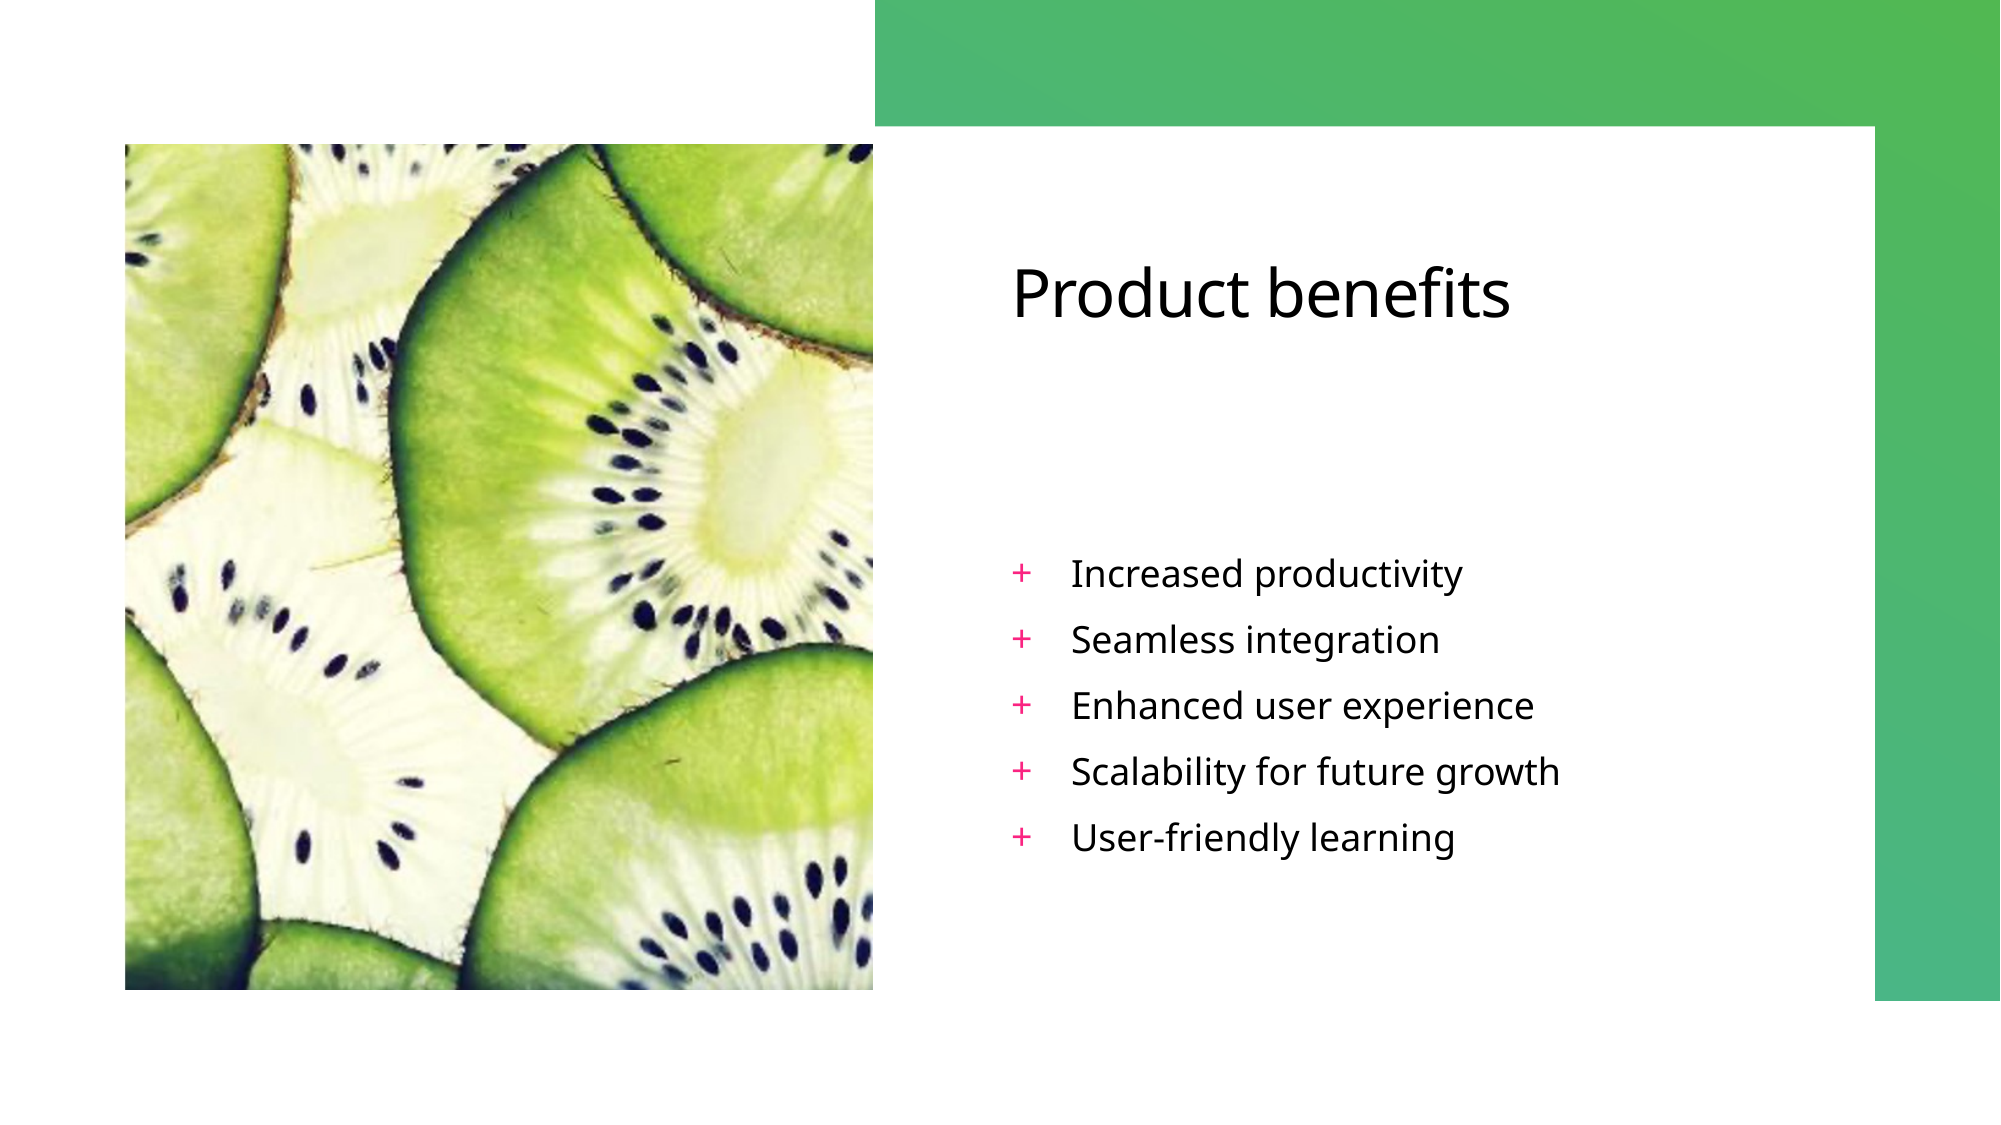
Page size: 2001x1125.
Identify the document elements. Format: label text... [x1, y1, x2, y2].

picture [124, 144, 873, 990]
list Increased productivity Seamless integration Enhanced user experience Scalability for future growth User-friendly learning [996, 539, 1761, 990]
title Product benefits [996, 248, 1761, 504]
